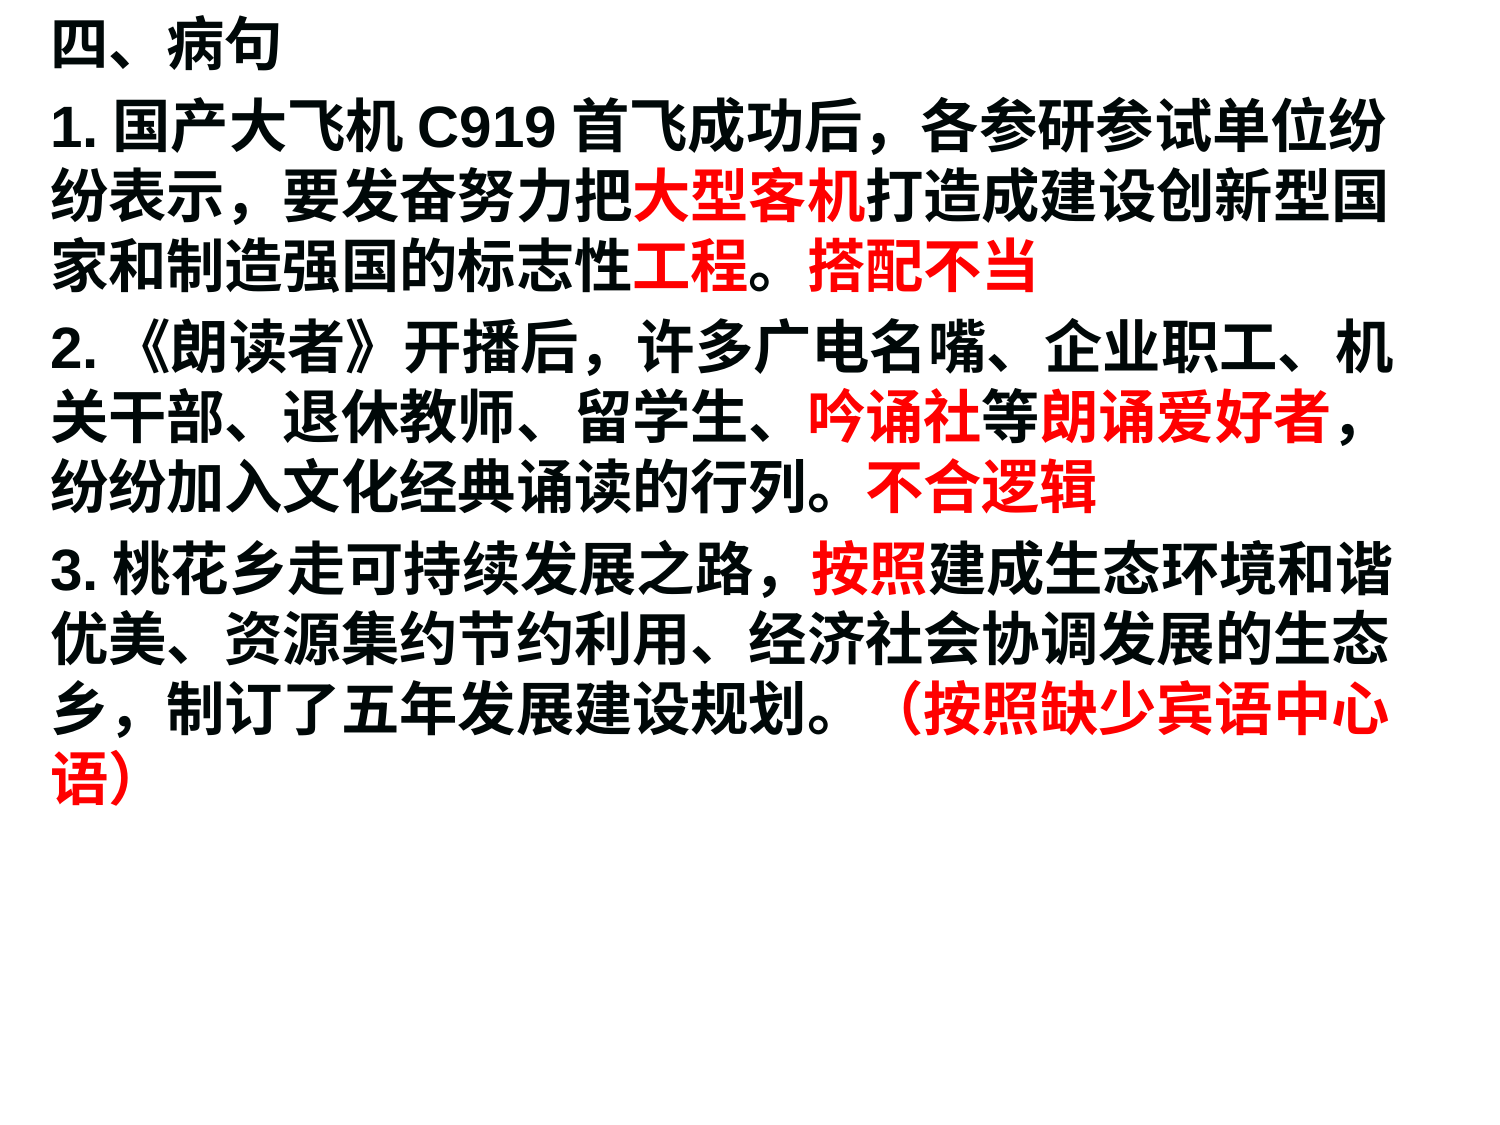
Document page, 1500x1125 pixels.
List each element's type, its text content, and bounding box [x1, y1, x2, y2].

list 四、病句 1.国产大飞机C919首飞成功后，各参研参试单位纷纷表示，要发奋努力把大型客机打造成建设创新型国家和制造强国的标志性工程。搭配不当 2.《朗读者》开播后，许多广电名嘴、企业职工、机关干部、退休教师、留学生、吟诵社等朗诵爱好者，纷纷加入文化经典诵读的行列。不合逻辑 3.桃花乡走可持续发展之路，按照建成生态环境和谐优美、资源集约节约利用、经济社会协调发展的生态乡，制订了五年发展建设规划。（按照缺少宾语中心语） [34, 0, 1454, 1000]
